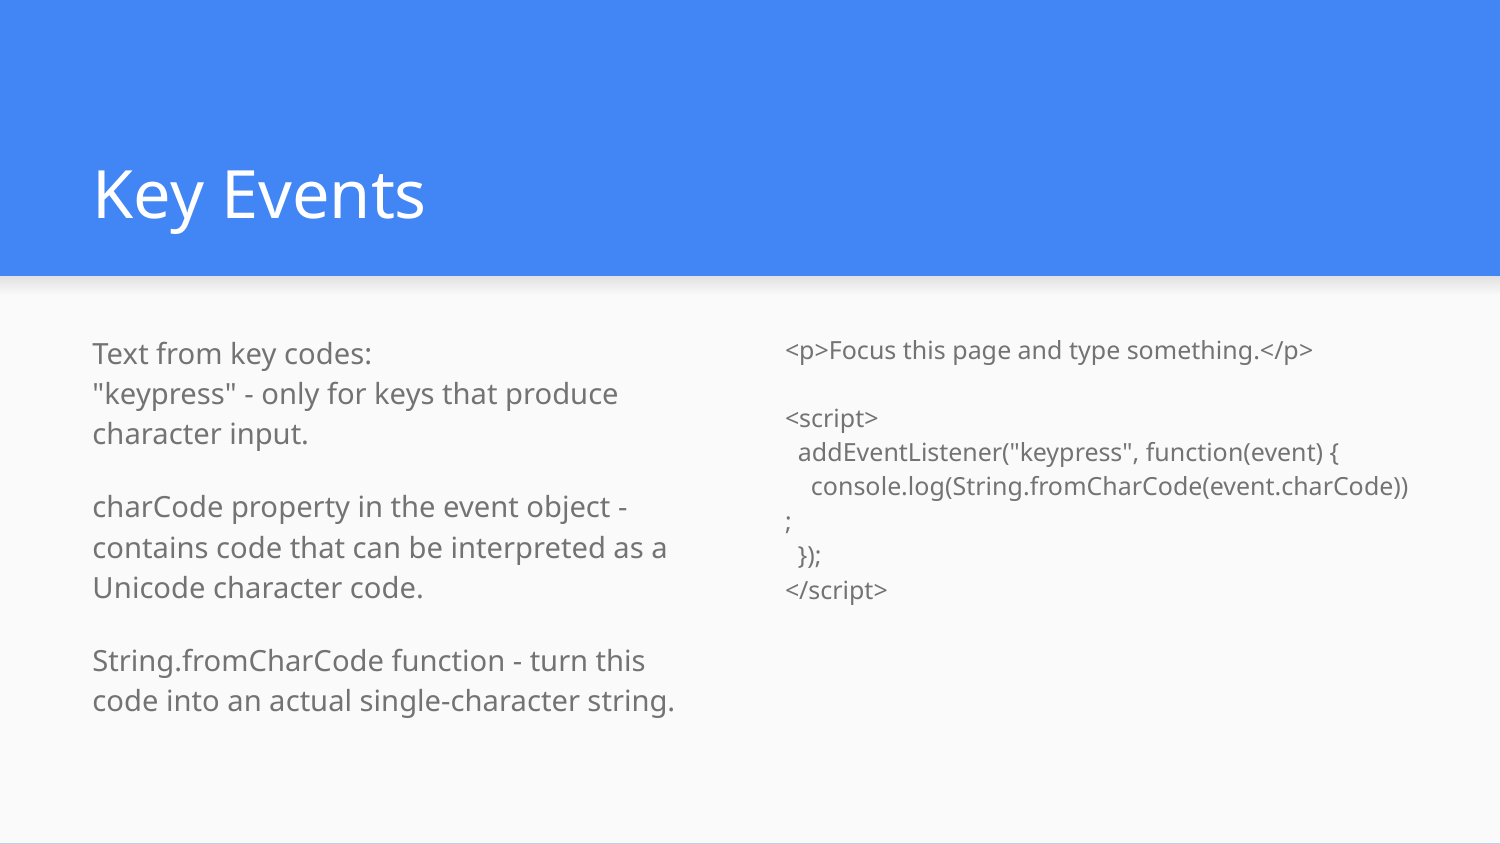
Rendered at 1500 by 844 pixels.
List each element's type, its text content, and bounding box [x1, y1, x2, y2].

list Text from key codes: "keypress" - only for keys that produce character input. charCode property in the event object - contains code that can be interpreted as a Unicode character code. String.fromCharCode function - turn this code into an actual single-character string. [77, 314, 734, 760]
list <p>Focus this page and type something.</p> <script> addEventListener("keypress", function(event) { console.log(String.fromCharCode(event.charCode)); }); </script> [770, 314, 1427, 760]
title Key Events [77, 121, 1427, 248]
